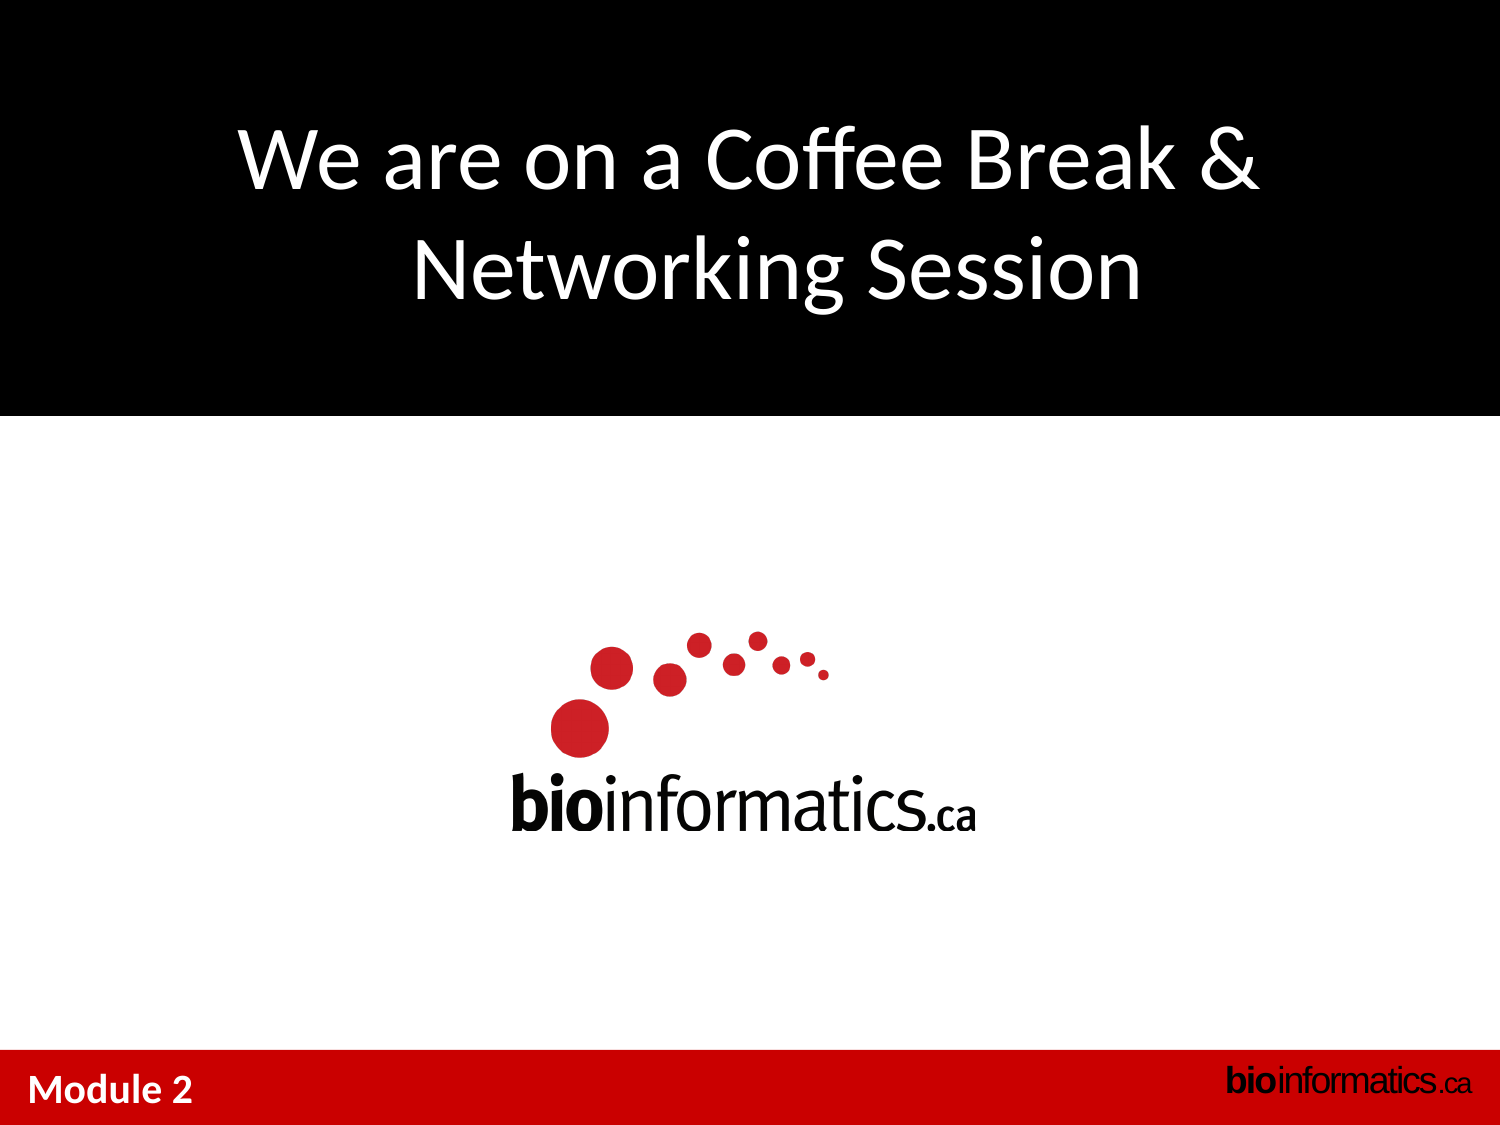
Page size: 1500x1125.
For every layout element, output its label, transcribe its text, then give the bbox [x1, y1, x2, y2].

picture [511, 631, 976, 831]
list We are on a Coffee Break & Networking Session [0, 0, 1500, 416]
